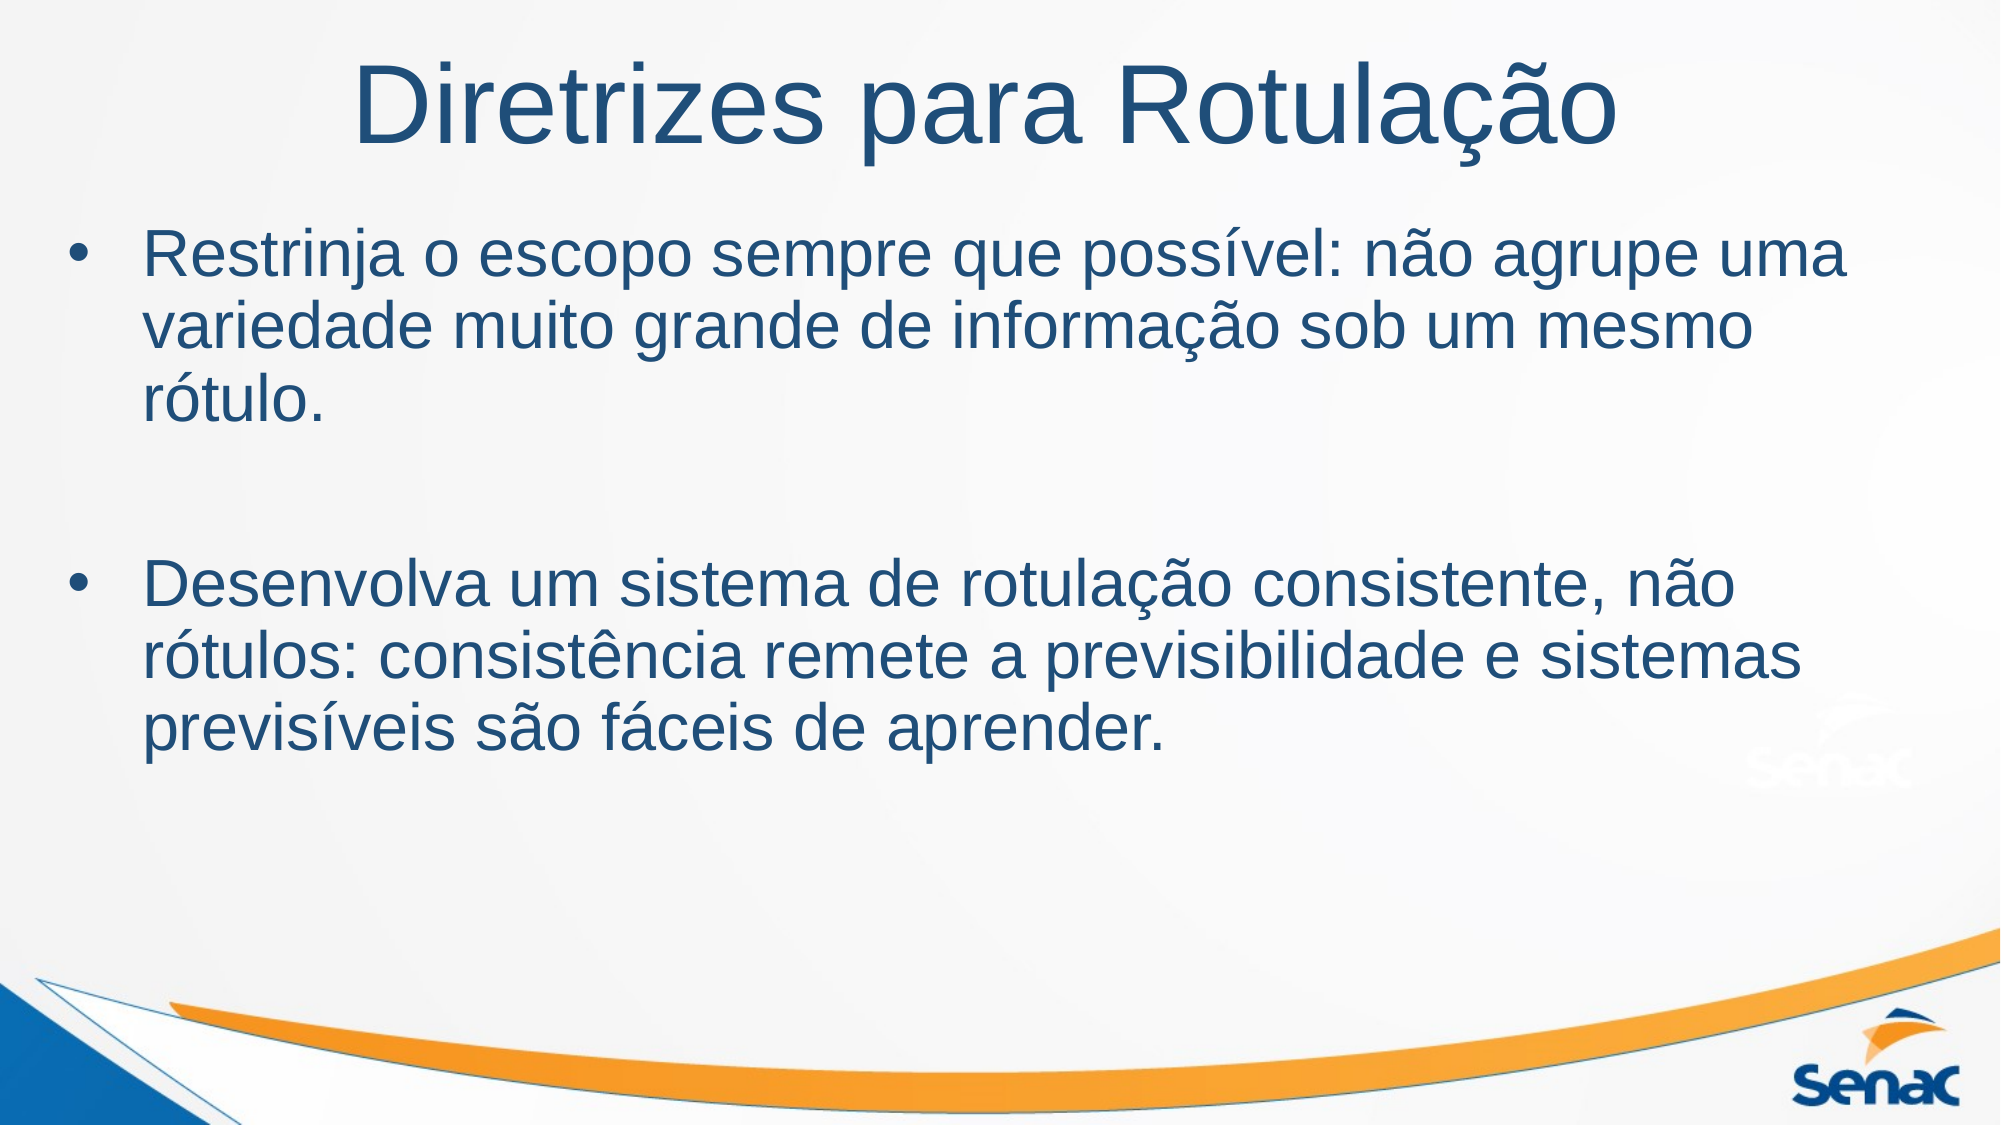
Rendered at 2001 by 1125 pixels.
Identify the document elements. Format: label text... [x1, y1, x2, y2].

list Restrinja o escopo sempre que possível: não agrupe uma variedade muito grande de informação sob um mesmo rótulo. Desenvolva um sistema de rotulação consistente, não rótulos: consistência remete a previsibilidade e sistemas previsíveis são fáceis de aprender. [52, 211, 1973, 926]
picture [0, 0, 2001, 1125]
title Diretrizes para Rotulação [0, 36, 1973, 178]
